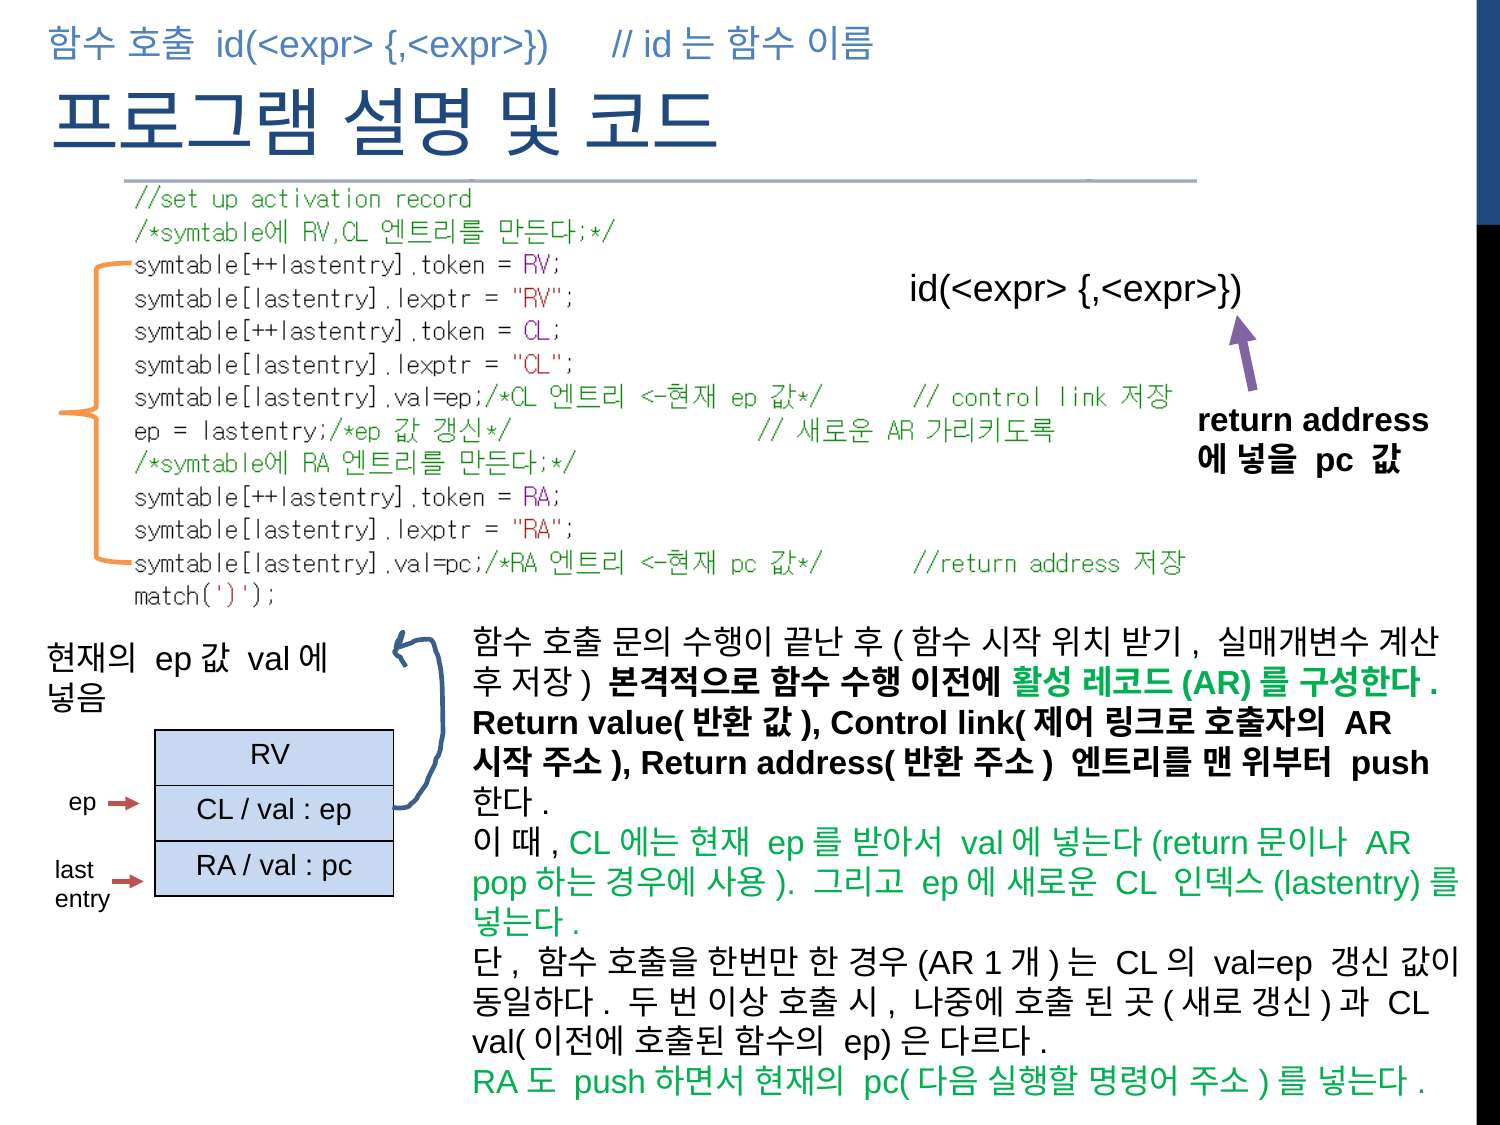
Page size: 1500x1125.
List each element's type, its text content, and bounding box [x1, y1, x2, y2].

text_box last entry [40, 845, 140, 921]
text_box [59, 262, 122, 564]
text_box 현재의 ep값 val에 넣음 [31, 629, 404, 725]
table_header RV [156, 731, 393, 785]
text_box id(<expr> {,<expr>}) [1206, 256, 1340, 316]
text_box 함수 호출 문의 수행이 끝난 후(함수 시작 위치 받기, 실매개변수 계산 후 저장) 본격적으로 함수 수행 이전에 활성 레코드(AR)를 구성한다. Return value(반환 값), Control link(제어 링크로 호출자의 AR 시작 주소), Return address(반환 주소) 엔트리를 맨 위부터 push한다. 이 때, CL에는 현재 ep를 받아서 val에 넣는다(return문이나 AR pop하는 경우에 사용). 그리고 ep에 새로운 CL 인덱스(lastentry)를 넣는다. 단, 함수 호출을 한번만 한 경우(AR 1개)는 CL의 val=ep 갱신 값이 동일하다. 두 번 이상 호출 시, 나중에 호출 된 곳(새로 갱신)과 CL val(이전에 호출된 함수의 ep)은 다르다. RA도 push하면서 현재의 pc(다음 실행할 명령어 주소)를 넣는다. [457, 614, 1483, 1108]
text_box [1236, 314, 1254, 392]
text_box [391, 629, 446, 811]
text_box return address 에 넣을 pc 값 [1206, 390, 1465, 486]
text_box 함수 호출 id(<expr> {,<expr>}) // id는 함수 이름 [33, 12, 1424, 73]
table_cell CL / val : ep [156, 786, 393, 840]
text_box ep [53, 778, 131, 824]
text_box 프로그램 설명 및 코드 [35, 42, 1465, 174]
picture [123, 178, 1198, 620]
table_cell RA / val : pc [156, 842, 393, 895]
